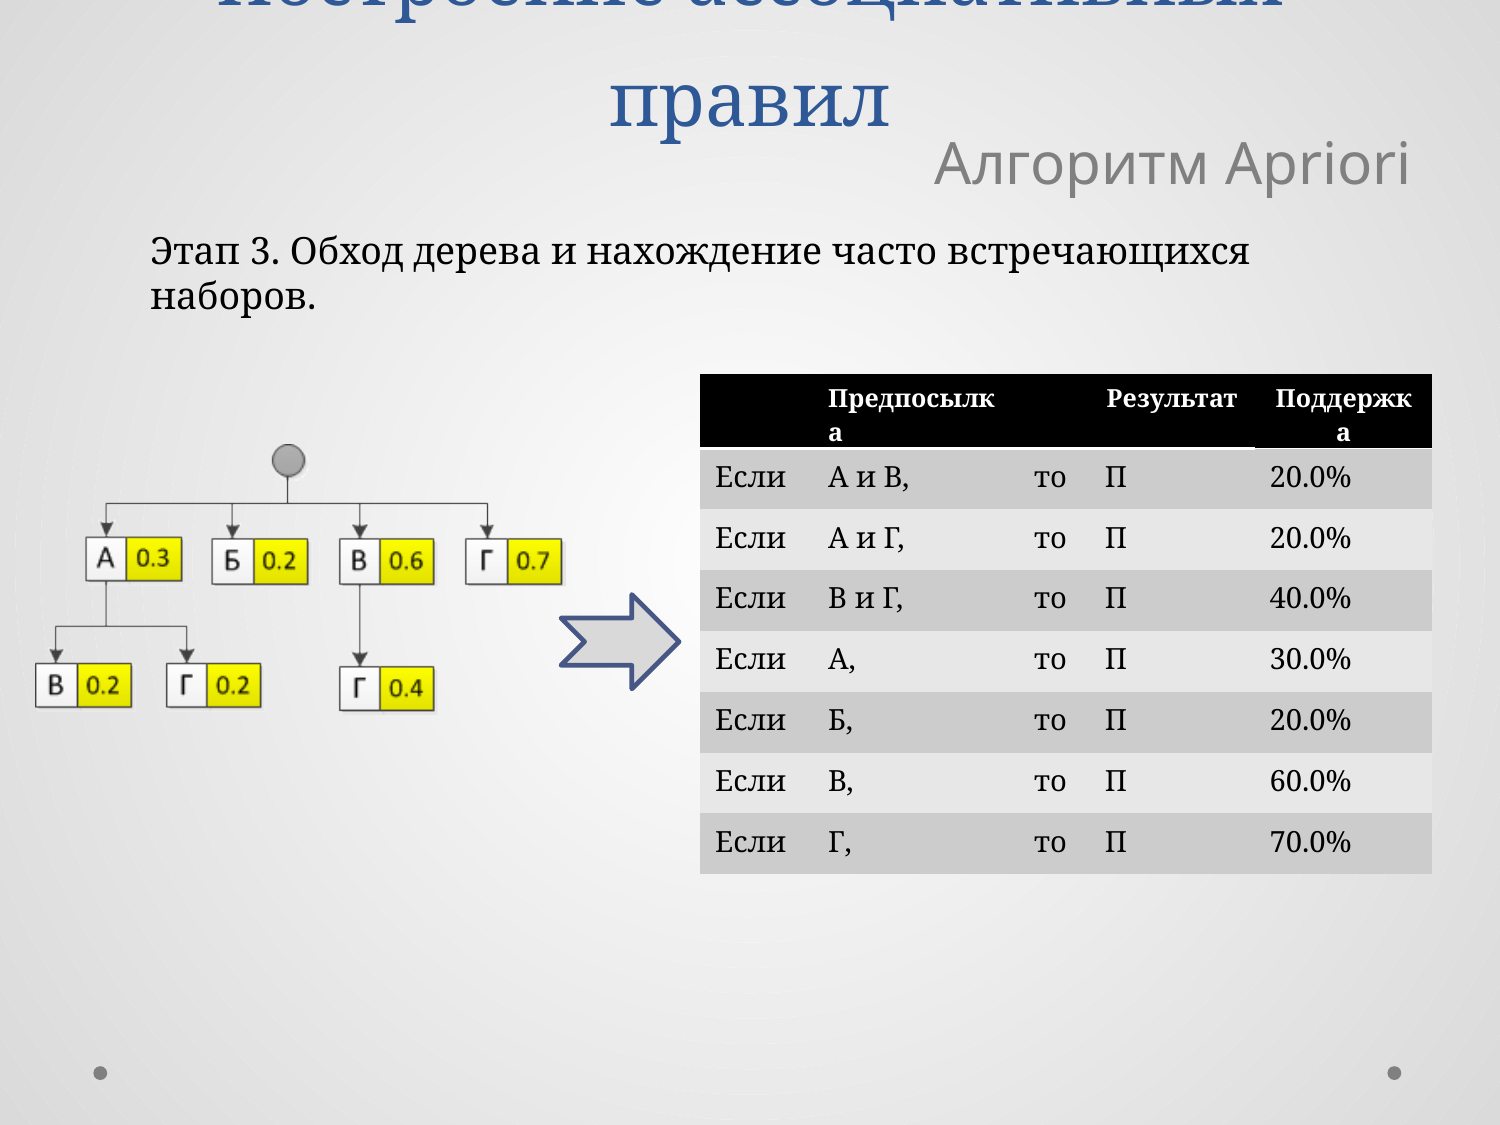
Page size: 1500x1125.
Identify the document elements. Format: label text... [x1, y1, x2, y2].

table_cell В и Г, [813, 570, 1019, 631]
table_header Результат [1090, 374, 1255, 447]
table_header [700, 374, 813, 447]
table_cell П [1090, 509, 1255, 570]
table_cell Если [700, 450, 813, 509]
table_cell 70.0% [1255, 813, 1432, 874]
table_cell то [1019, 631, 1090, 692]
text_box [570, 592, 682, 692]
table_cell А, [813, 631, 1019, 692]
table_cell то [1019, 813, 1090, 874]
table_cell 60.0% [1255, 753, 1432, 813]
picture [34, 444, 566, 715]
table_cell Если [700, 813, 813, 874]
table_header Поддержка [1255, 374, 1432, 448]
table_cell Если [700, 509, 813, 570]
table_cell Если [700, 692, 813, 753]
table_cell Если [700, 570, 813, 631]
table_cell А и Г, [813, 509, 1019, 570]
table_cell то [1019, 753, 1090, 813]
table_cell то [1019, 450, 1090, 509]
table_cell 20.0% [1255, 509, 1432, 570]
table_cell П [1090, 450, 1255, 509]
table_cell Б, [813, 692, 1019, 753]
table_cell П [1090, 692, 1255, 753]
title Построение ассоциативных правил [75, 30, 1425, 149]
table_cell А и В, [813, 450, 1019, 509]
table_cell Если [700, 631, 813, 692]
table_cell то [1019, 509, 1090, 570]
table_cell 40.0% [1255, 570, 1432, 631]
table_cell Г, [813, 813, 1019, 874]
text_box Алгоритм Apriori [785, 137, 1427, 185]
table_cell Если [700, 753, 813, 813]
table_cell 30.0% [1255, 631, 1432, 692]
table_cell П [1090, 570, 1255, 631]
table_cell П [1090, 753, 1255, 813]
table_header Предпосылка [813, 374, 1019, 447]
text_box Этап 3. Обход дерева и нахождение часто встречающихся наборов. [135, 219, 1376, 325]
table_cell то [1019, 570, 1090, 631]
table_cell 20.0% [1255, 692, 1432, 753]
table_header [1019, 374, 1090, 447]
table_cell В, [813, 753, 1019, 813]
table_cell то [1019, 692, 1090, 753]
table_cell П [1090, 813, 1255, 874]
table_cell П [1090, 631, 1255, 692]
table_cell 20.0% [1255, 449, 1432, 509]
